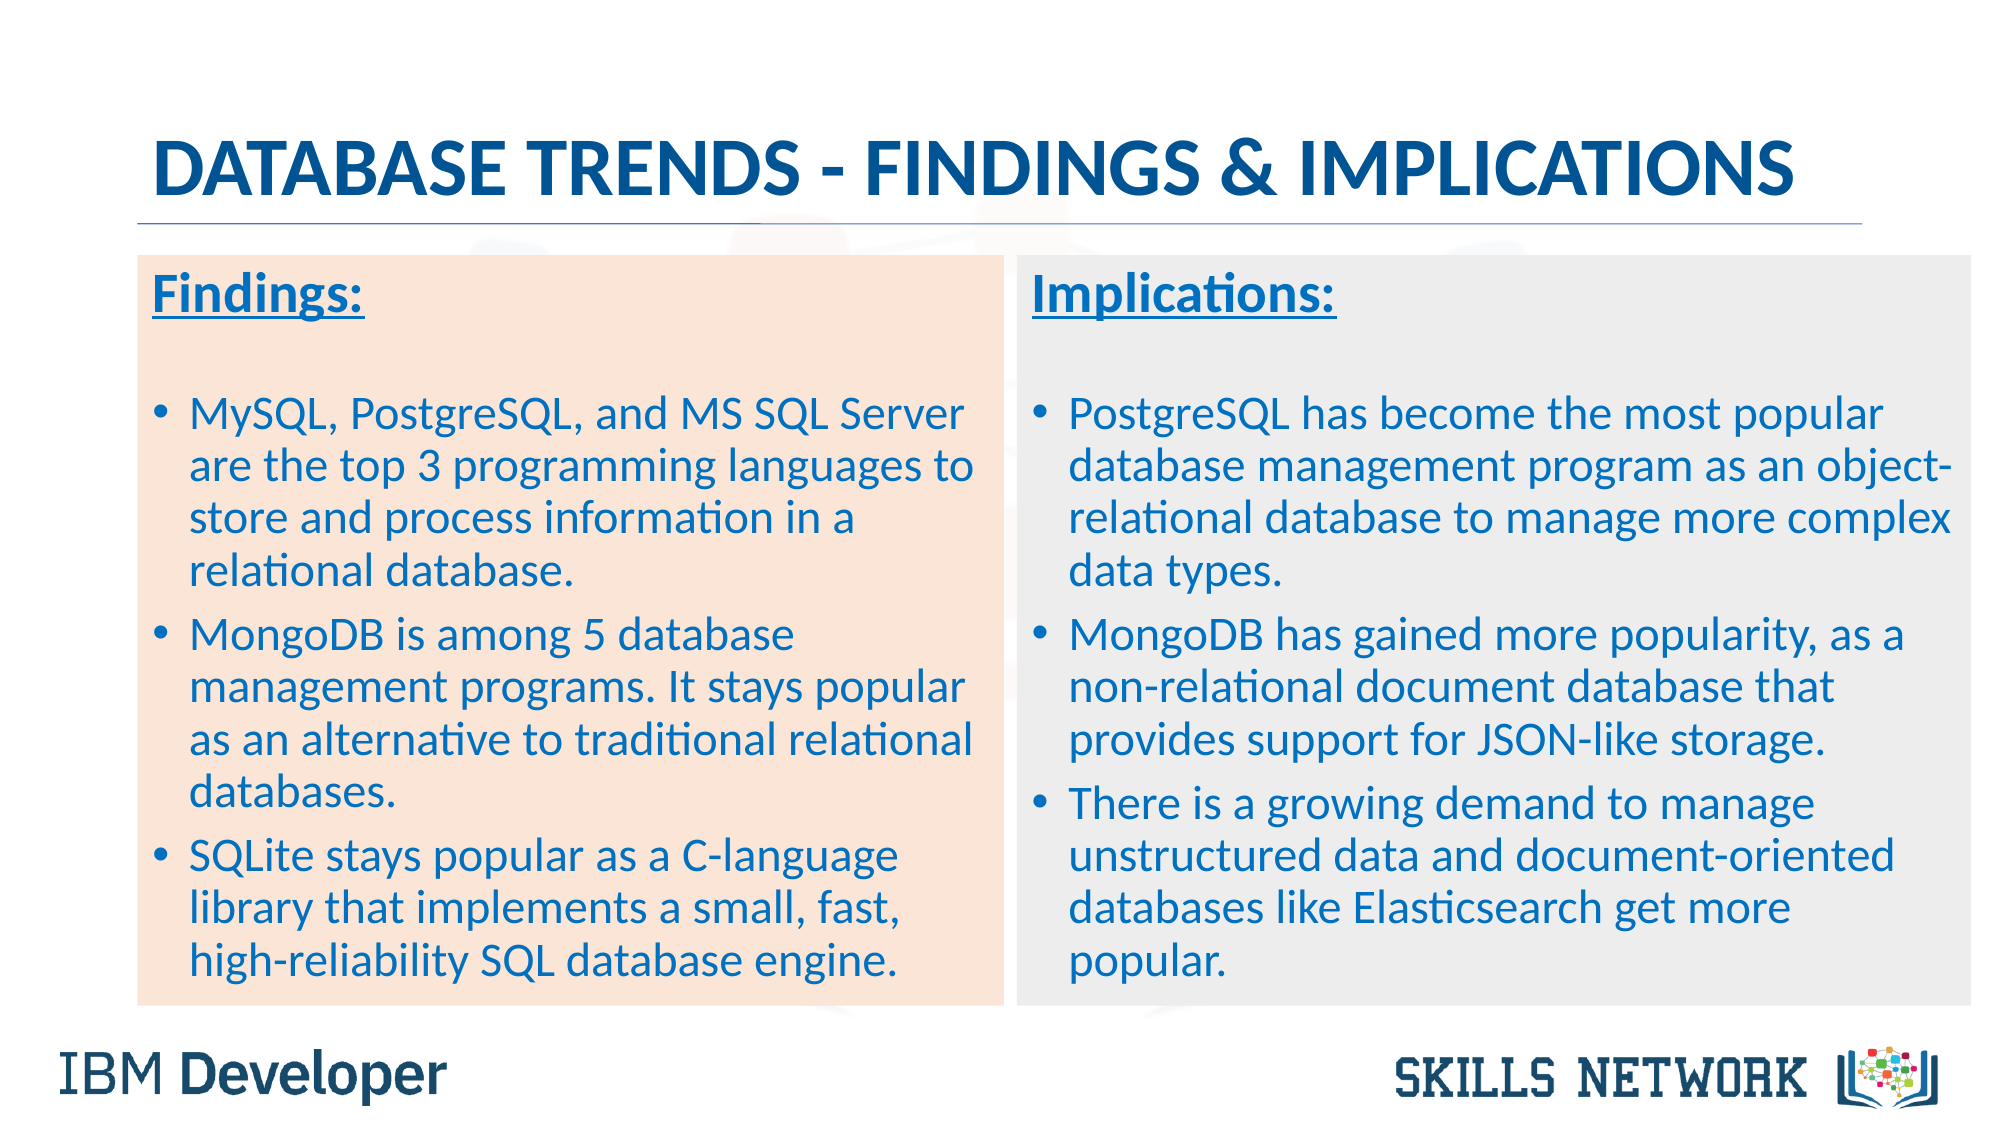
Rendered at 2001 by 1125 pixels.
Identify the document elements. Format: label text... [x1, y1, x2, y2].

list Findings: MySQL, PostgreSQL, and MS SQL Server are the top 3 programming languages to store and process information in a relational database. MongoDB is among 5 database management programs. It stays popular as an alternative to traditional relational databases. SQLite stays popular as a C-language library that implements a small, fast, high-reliability SQL database engine. [137, 255, 1004, 1006]
list Implications: PostgreSQL has become the most popular database management program as an object-relational database to manage more complex data types. MongoDB has gained more popularity, as a non-relational document database that provides support for JSON-like storage. There is a growing demand to manage unstructured data and document-oriented databases like Elasticsearch get more popular. [1016, 255, 1972, 1006]
picture [1390, 1045, 1945, 1111]
title DATABASE TRENDS - FINDINGS & IMPLICATIONS [137, 59, 1863, 278]
picture [55, 1045, 459, 1108]
